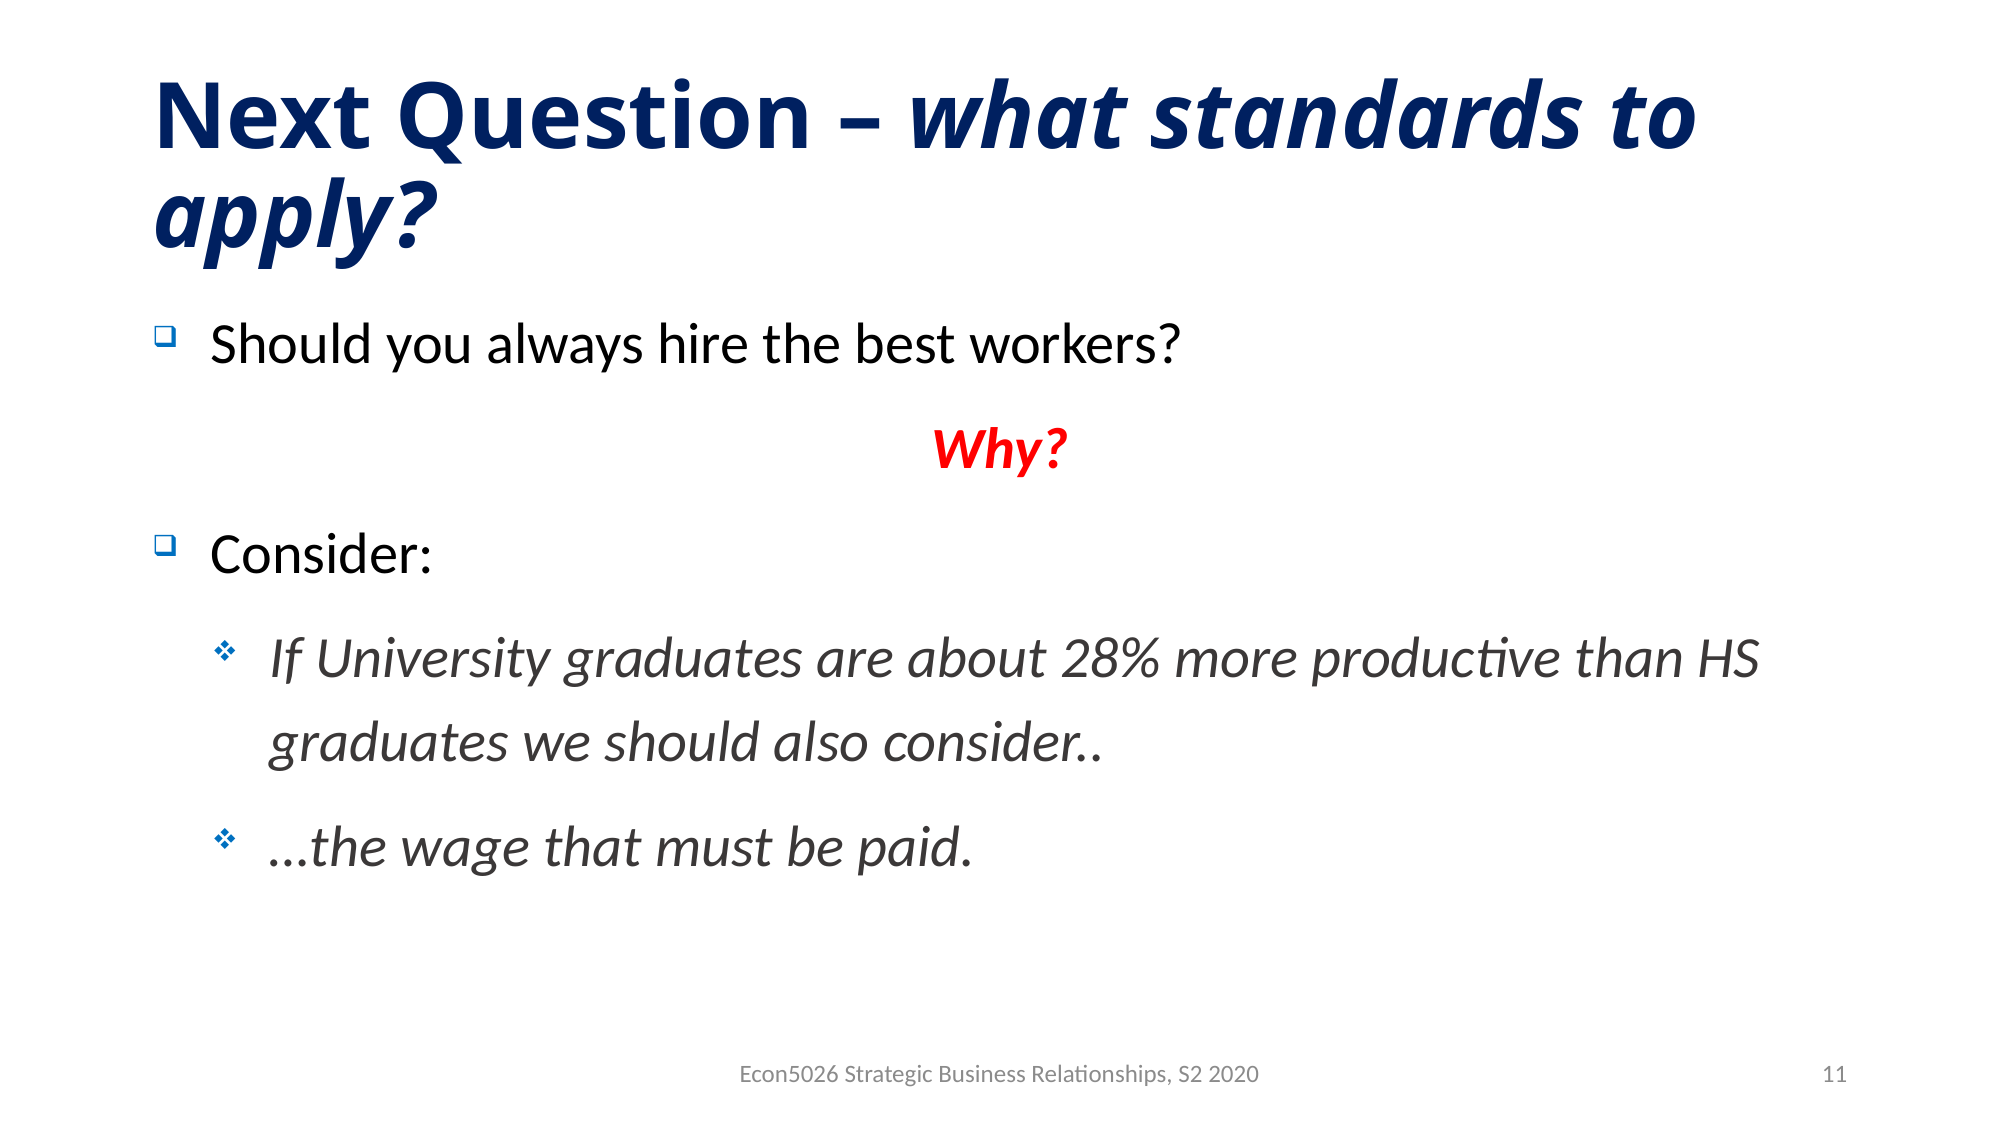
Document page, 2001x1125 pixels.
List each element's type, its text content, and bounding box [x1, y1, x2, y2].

footer Econ5026 Strategic Business Relationships, S2 2020 [662, 1042, 1338, 1103]
slide_number 11 [1412, 1042, 1863, 1103]
title Next Question – what standards to apply? [137, 59, 1863, 278]
list Should you always hire the best workers? Why? Consider: If University graduates are about 28% more productive than HS graduates we should also consider.. …the wage that must be paid. [137, 284, 1863, 1027]
